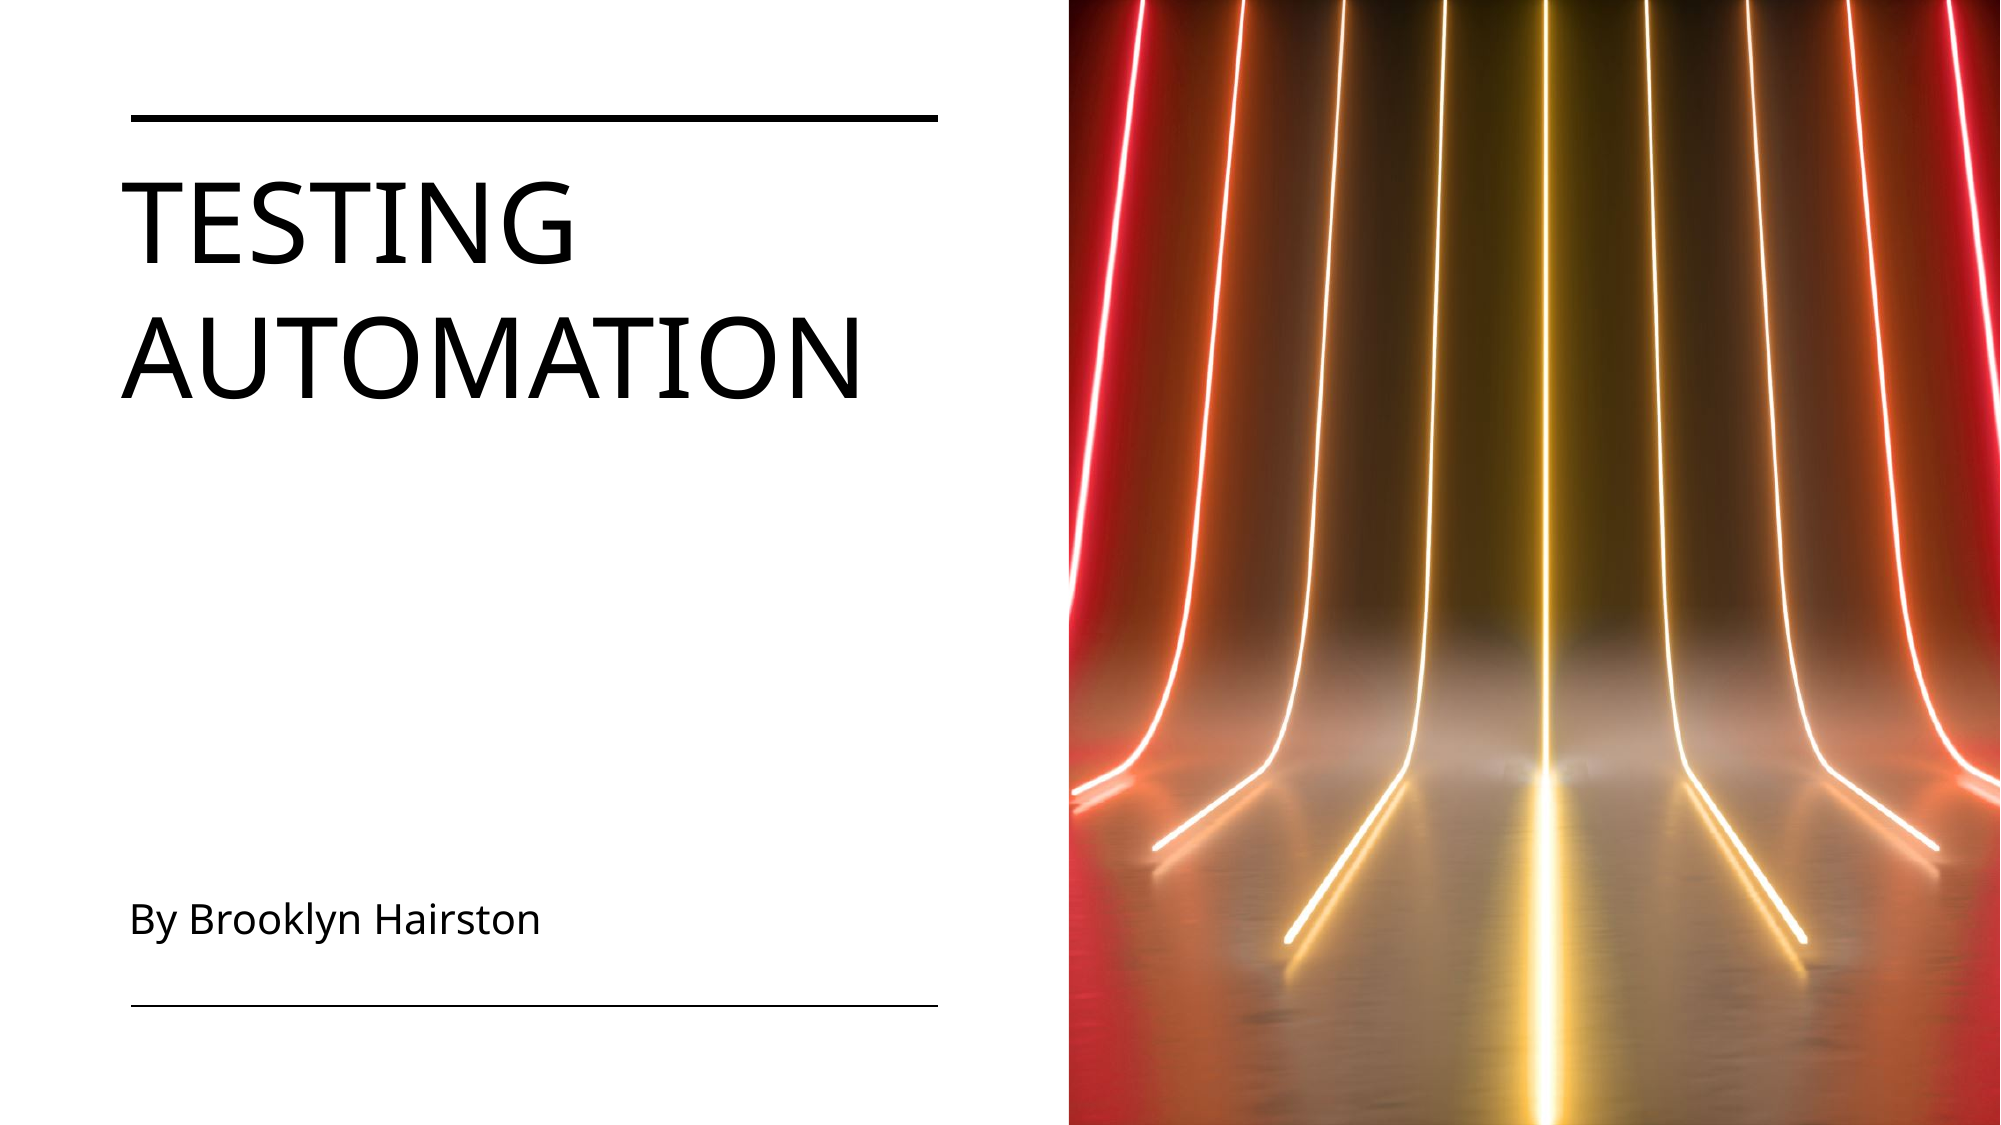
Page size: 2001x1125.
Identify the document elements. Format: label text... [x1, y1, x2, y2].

subtitle By Brooklyn Hairston [114, 785, 911, 950]
text_box [0, 0, 1068, 1125]
title Testing Automation [106, 143, 964, 778]
picture [1068, 0, 2000, 1125]
